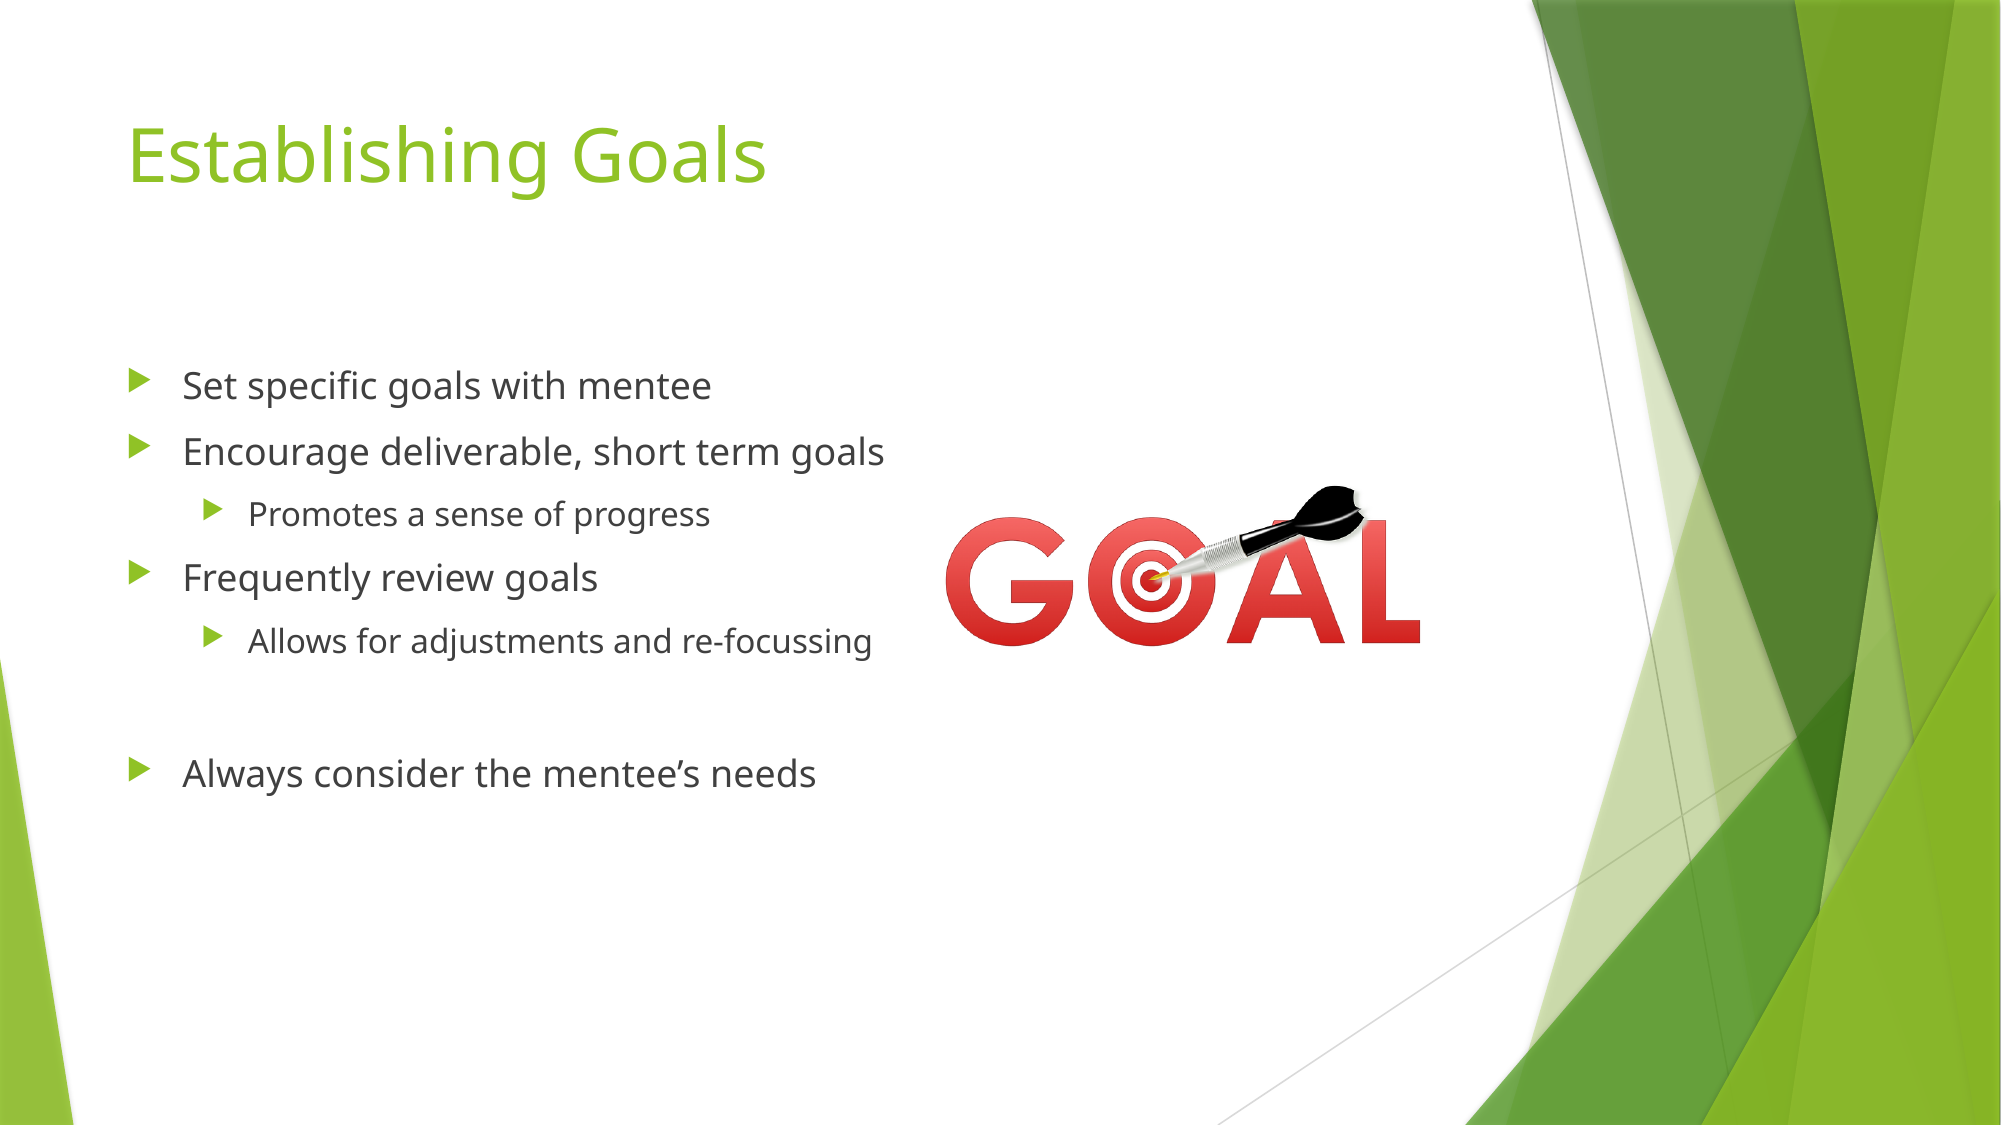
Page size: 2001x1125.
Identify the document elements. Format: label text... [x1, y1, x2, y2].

picture [893, 396, 1482, 750]
title Establishing Goals [111, 99, 1522, 317]
list Set specific goals with mentee Encourage deliverable, short term goals Promotes a sense of progress Frequently review goals Allows for adjustments and re-focussing Always consider the mentee’s needs [111, 354, 1522, 992]
